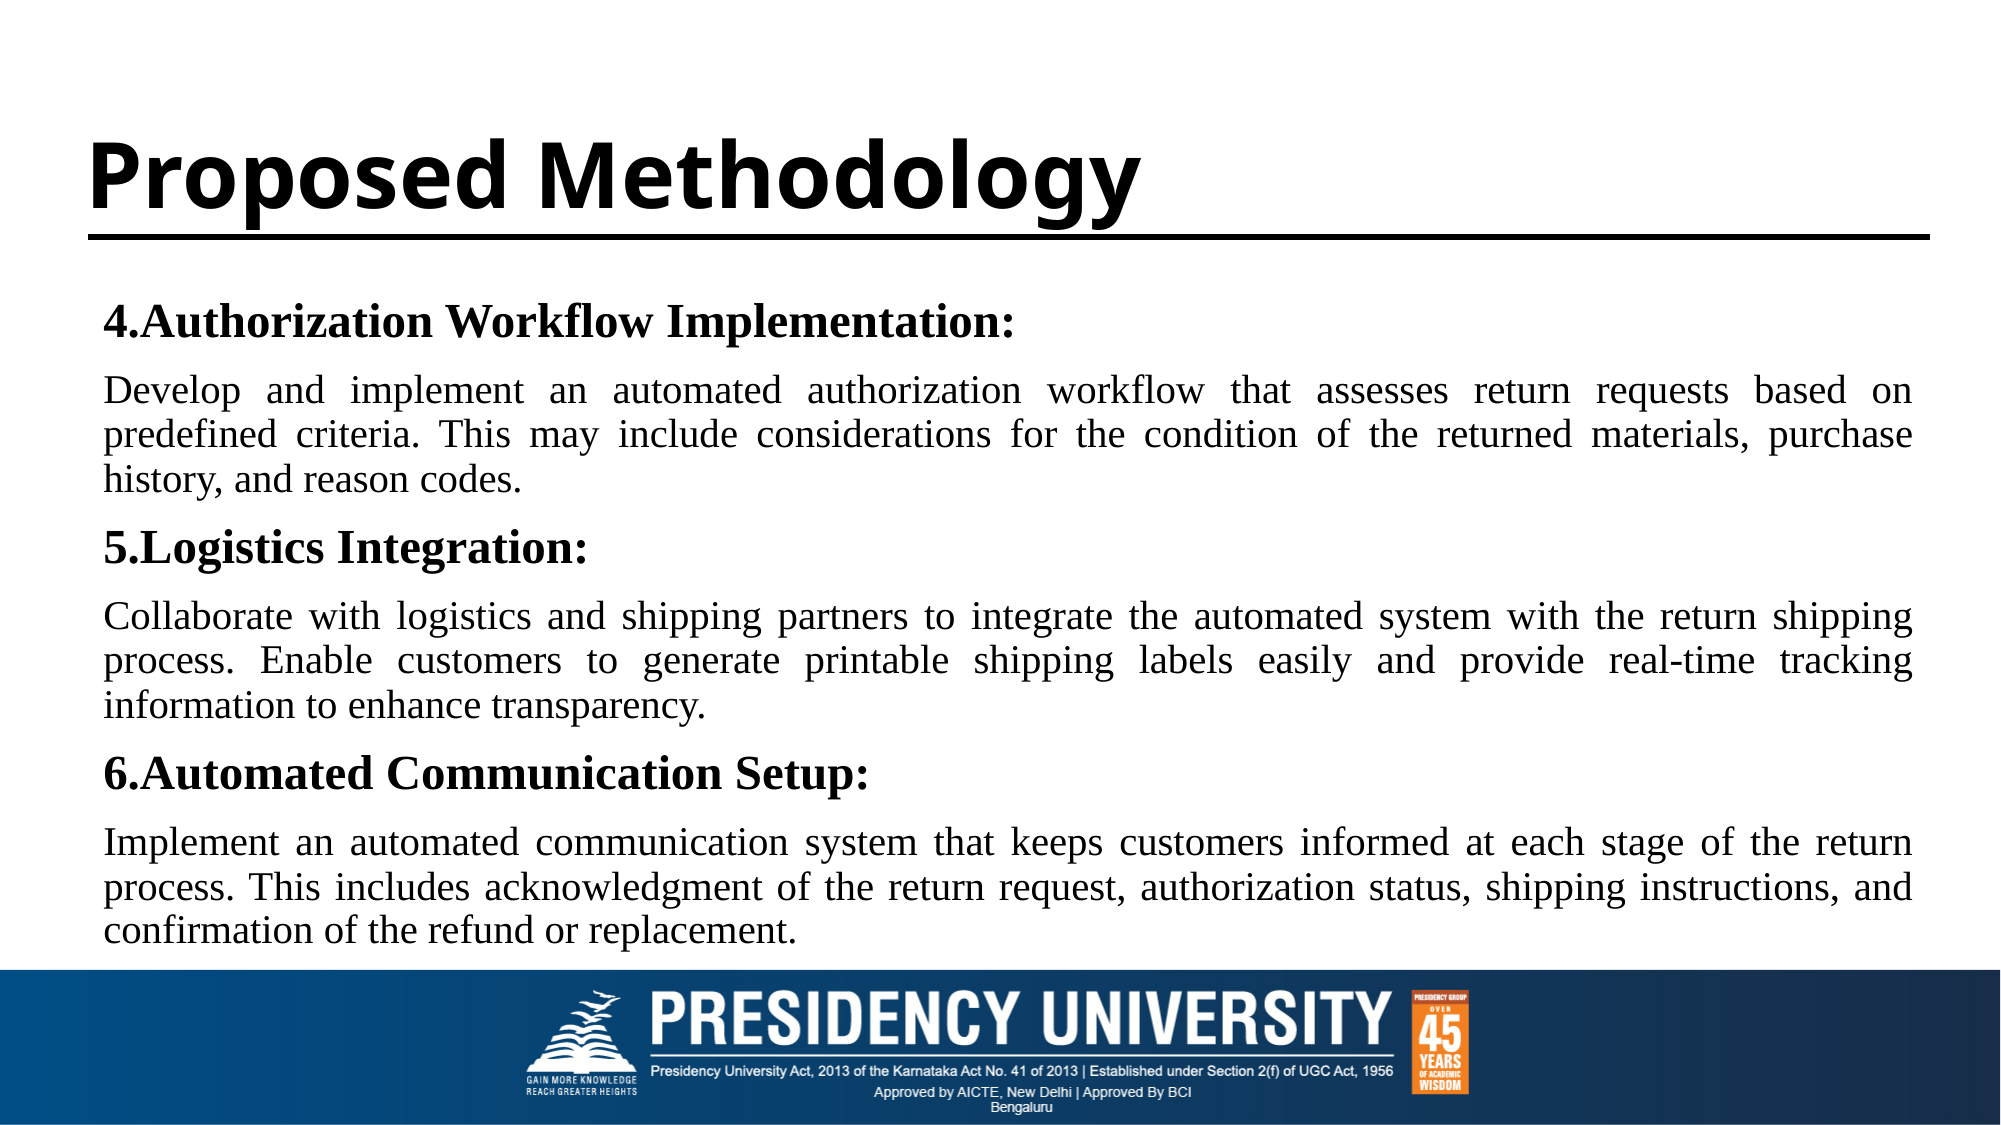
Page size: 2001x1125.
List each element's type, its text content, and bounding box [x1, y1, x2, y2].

list 4.Authorization Workflow Implementation: Develop and implement an automated authorization workflow that assesses return requests based on predefined criteria. This may include considerations for the condition of the returned materials, purchase history, and reason codes. 5.Logistics Integration: Collaborate with logistics and shipping partners to integrate the automated system with the return shipping process. Enable customers to generate printable shipping labels easily and provide real-time tracking information to enhance transparency. 6.Automated Communication Setup: Implement an automated communication system that keeps customers informed at each stage of the return process. This includes acknowledgment of the return request, authorization status, shipping instructions, and confirmation of the refund or replacement. [88, 287, 1930, 963]
picture [0, 0, 2001, 1125]
title Proposed Methodology [70, 70, 1912, 288]
